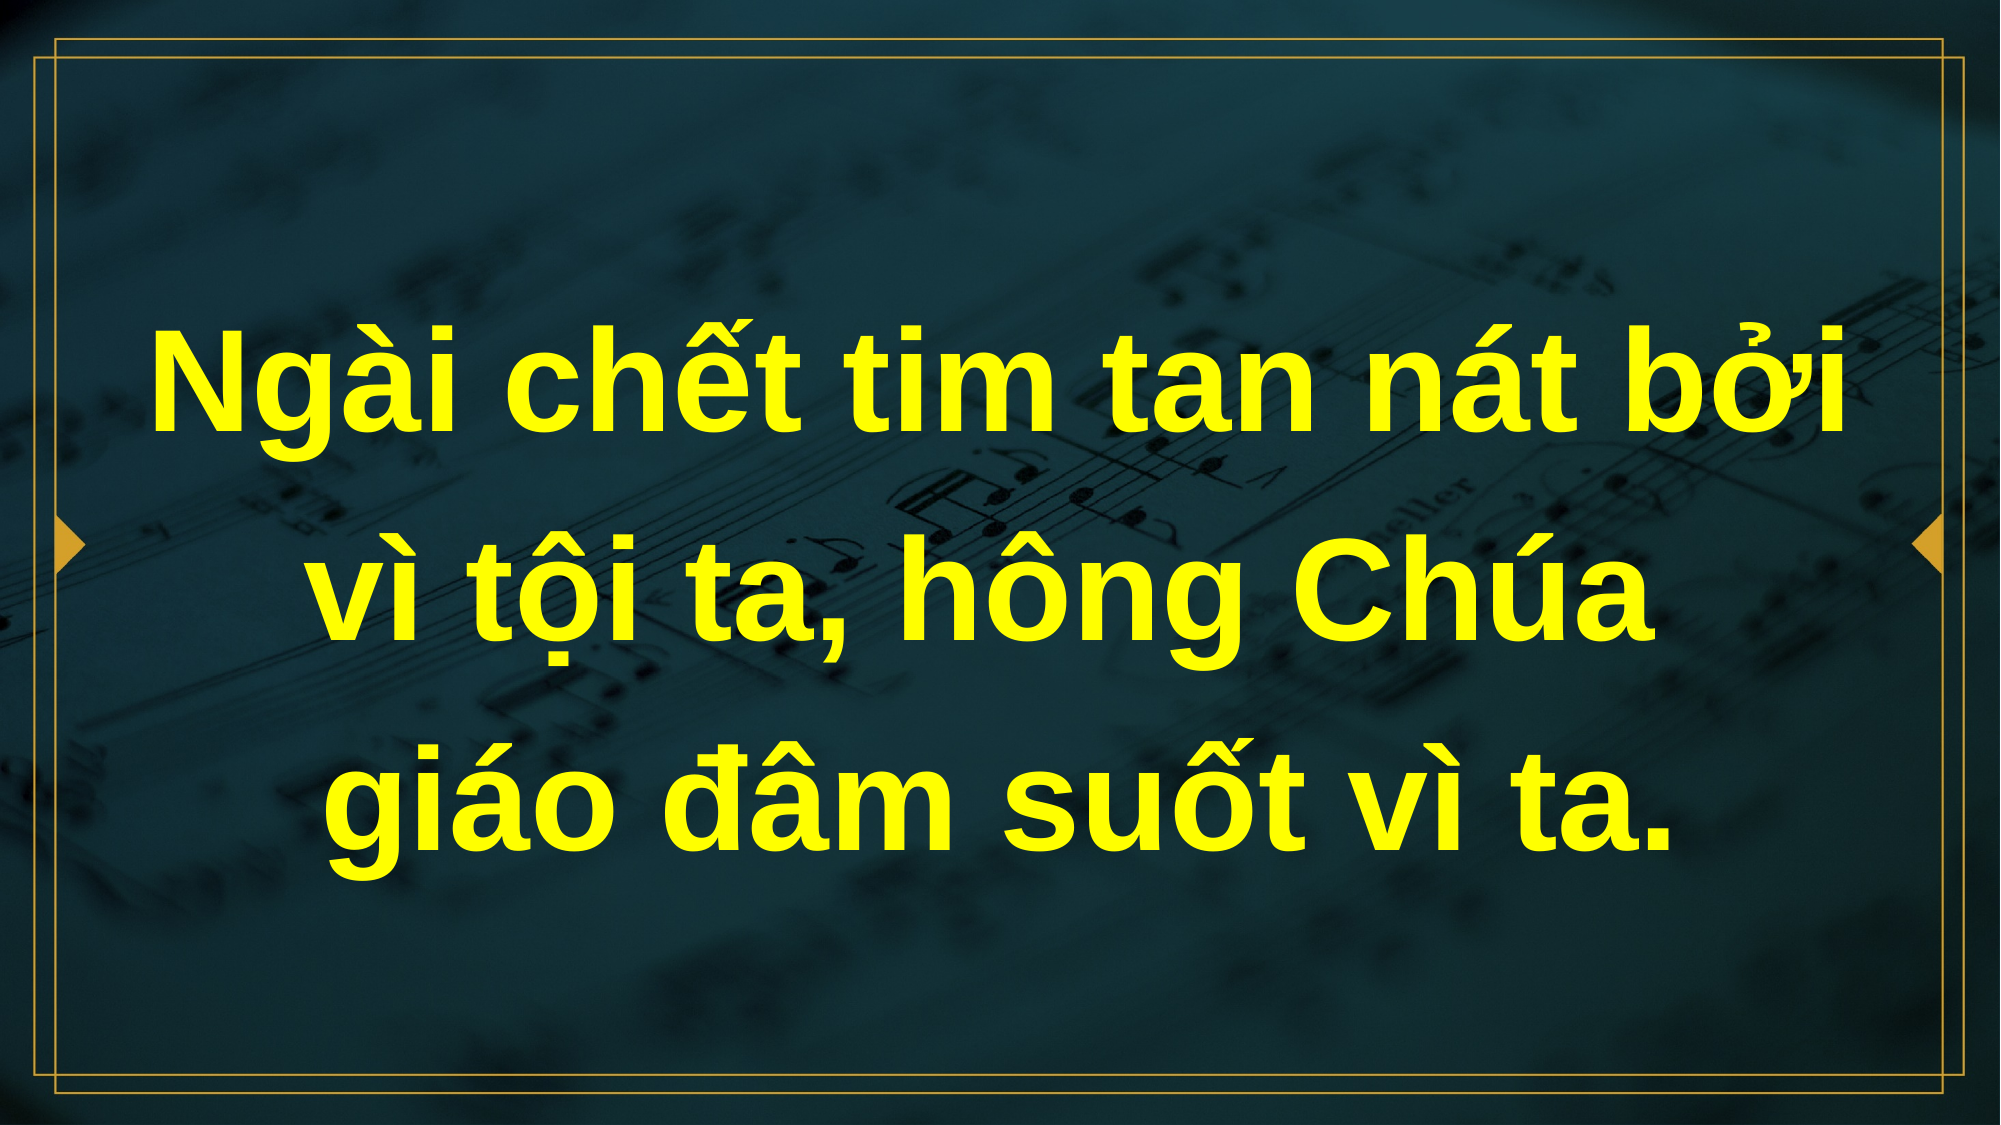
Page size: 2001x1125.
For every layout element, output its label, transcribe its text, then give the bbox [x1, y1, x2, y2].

picture [0, 0, 2000, 1125]
title Ngài chết tim tan nát bởi vì tội ta, hông Chúa giáo đâm suốt vì ta. [55, 53, 1945, 1077]
